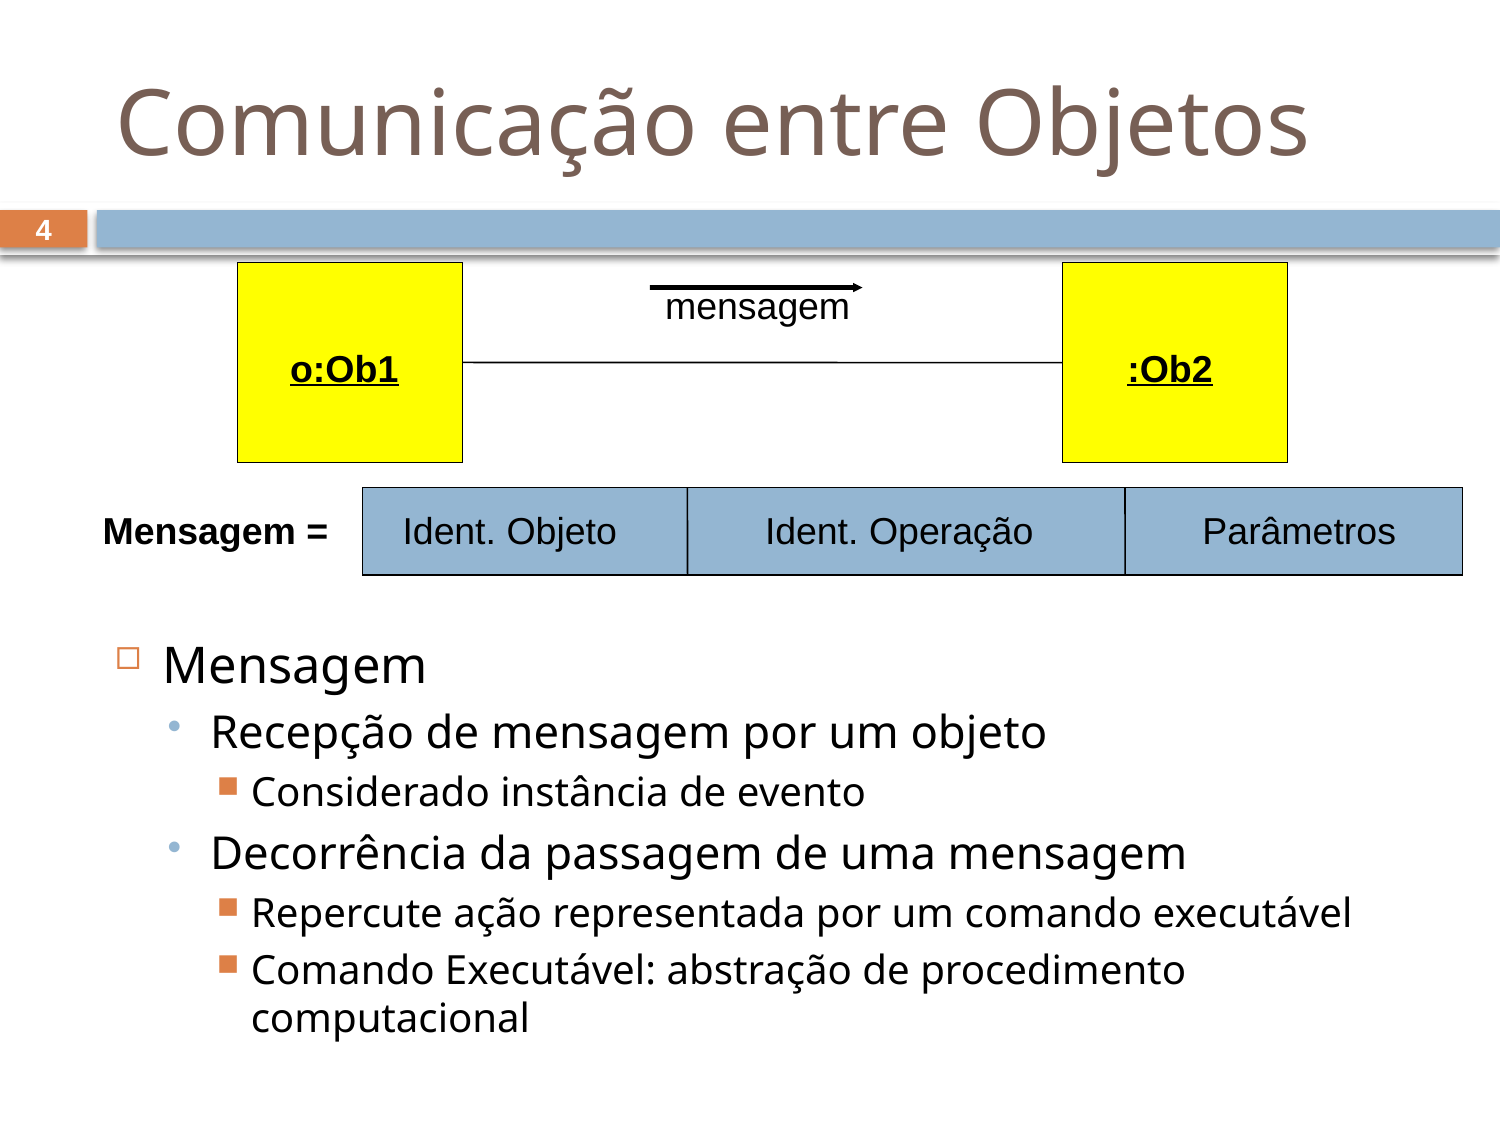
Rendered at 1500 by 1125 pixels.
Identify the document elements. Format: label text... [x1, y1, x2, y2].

text_box [1126, 487, 1463, 575]
text_box Parâmetros [1187, 499, 1412, 560]
text_box [237, 262, 463, 463]
title Comunicação entre Objetos [100, 37, 1438, 200]
text_box [1062, 262, 1288, 463]
text_box [649, 283, 863, 292]
text_box [688, 487, 1125, 575]
text_box [362, 487, 687, 575]
text_box Ident. Operação [750, 499, 1049, 560]
text_box Ident. Objeto [387, 499, 632, 560]
slide_number 4 [0, 208, 88, 249]
text_box mensagem [650, 274, 866, 335]
text_box Mensagem = [87, 499, 344, 560]
list Mensagem Recepção de mensagem por um objeto Considerado instância de evento Decorrência da passagem de uma mensagem Repercute ação representada por um comando executável Comando Executável: abstração de procedimento computacional [99, 624, 1463, 1052]
text_box :Ob2 [1112, 337, 1228, 398]
text_box o:Ob1 [275, 337, 414, 398]
